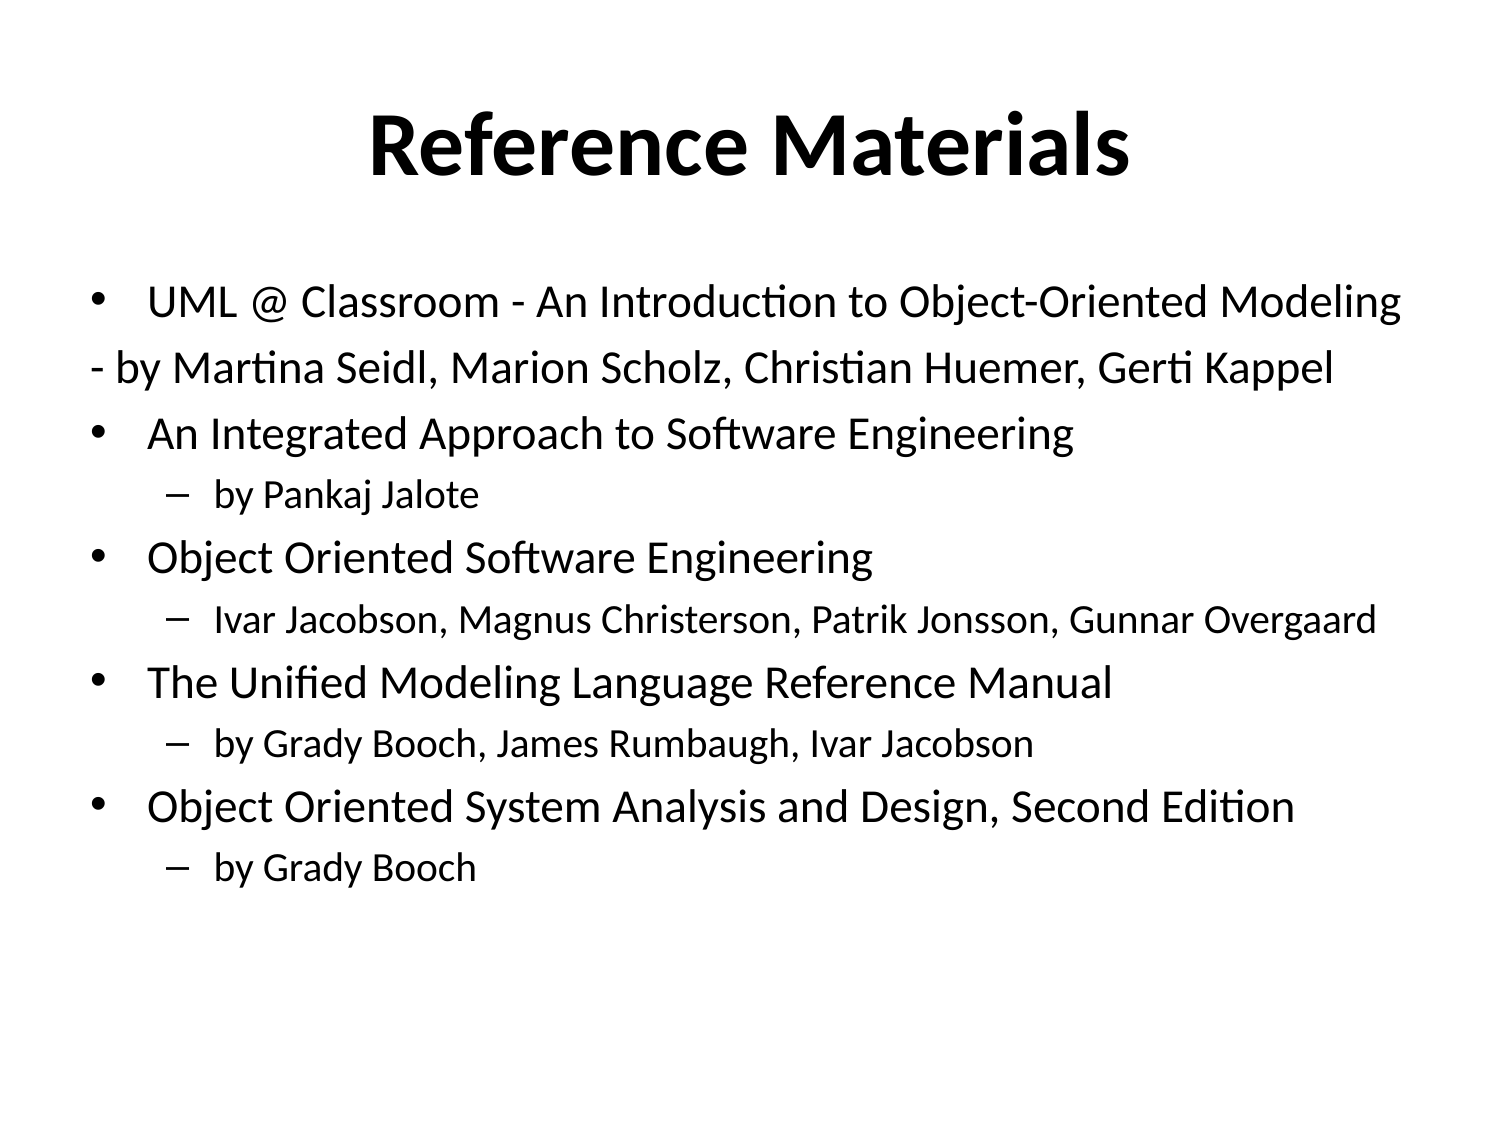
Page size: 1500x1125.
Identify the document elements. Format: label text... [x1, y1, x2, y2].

title Reference Materials [75, 45, 1425, 233]
list UML @ Classroom - An Introduction to Object-Oriented Modeling - by Martina Seidl, Marion Scholz, Christian Huemer, Gerti Kappel An Integrated Approach to Software Engineering by Pankaj Jalote Object Oriented Software Engineering Ivar Jacobson, Magnus Christerson, Patrik Jonsson, Gunnar Overgaard The Unified Modeling Language Reference Manual by Grady Booch, James Rumbaugh, Ivar Jacobson Object Oriented System Analysis and Design, Second Edition by Grady Booch [75, 262, 1425, 1005]
